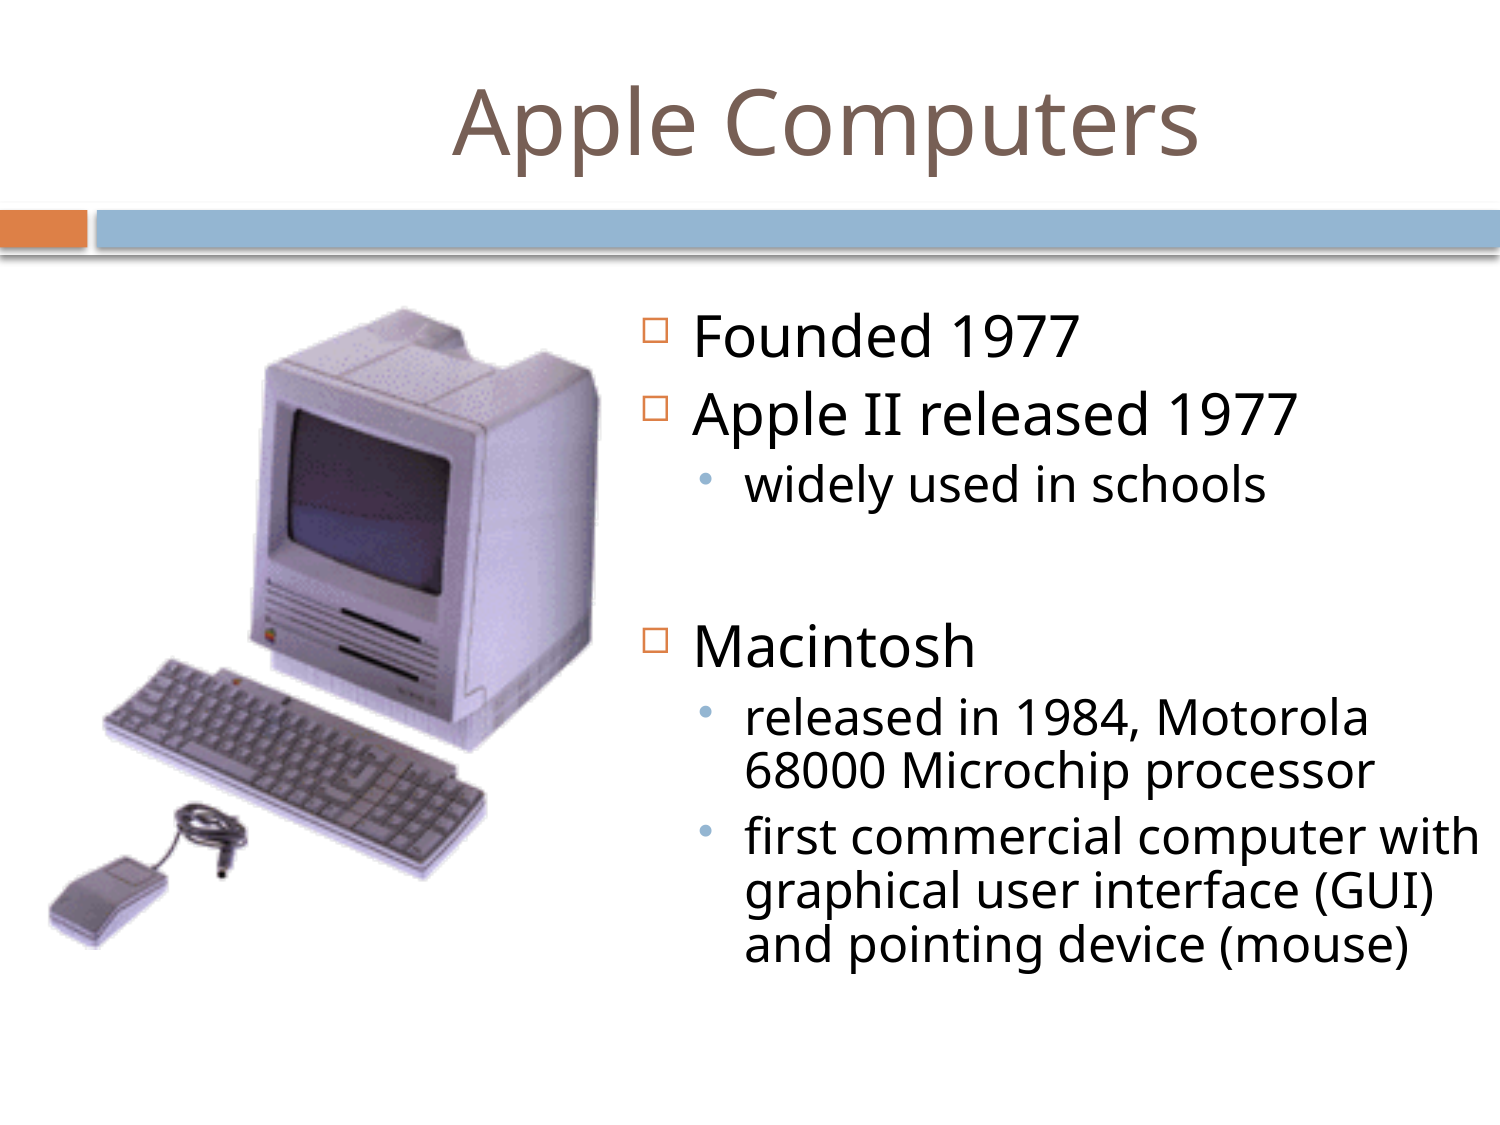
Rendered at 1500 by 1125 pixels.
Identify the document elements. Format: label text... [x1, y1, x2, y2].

picture [44, 299, 613, 951]
list Founded 1977 Apple II released 1977 widely used in schools Macintosh released in 1984, Motorola 68000 Microchip processor first commercial computer with graphical user interface (GUI) and pointing device (mouse) [624, 299, 1500, 1000]
title Apple Computers [437, 0, 1388, 238]
